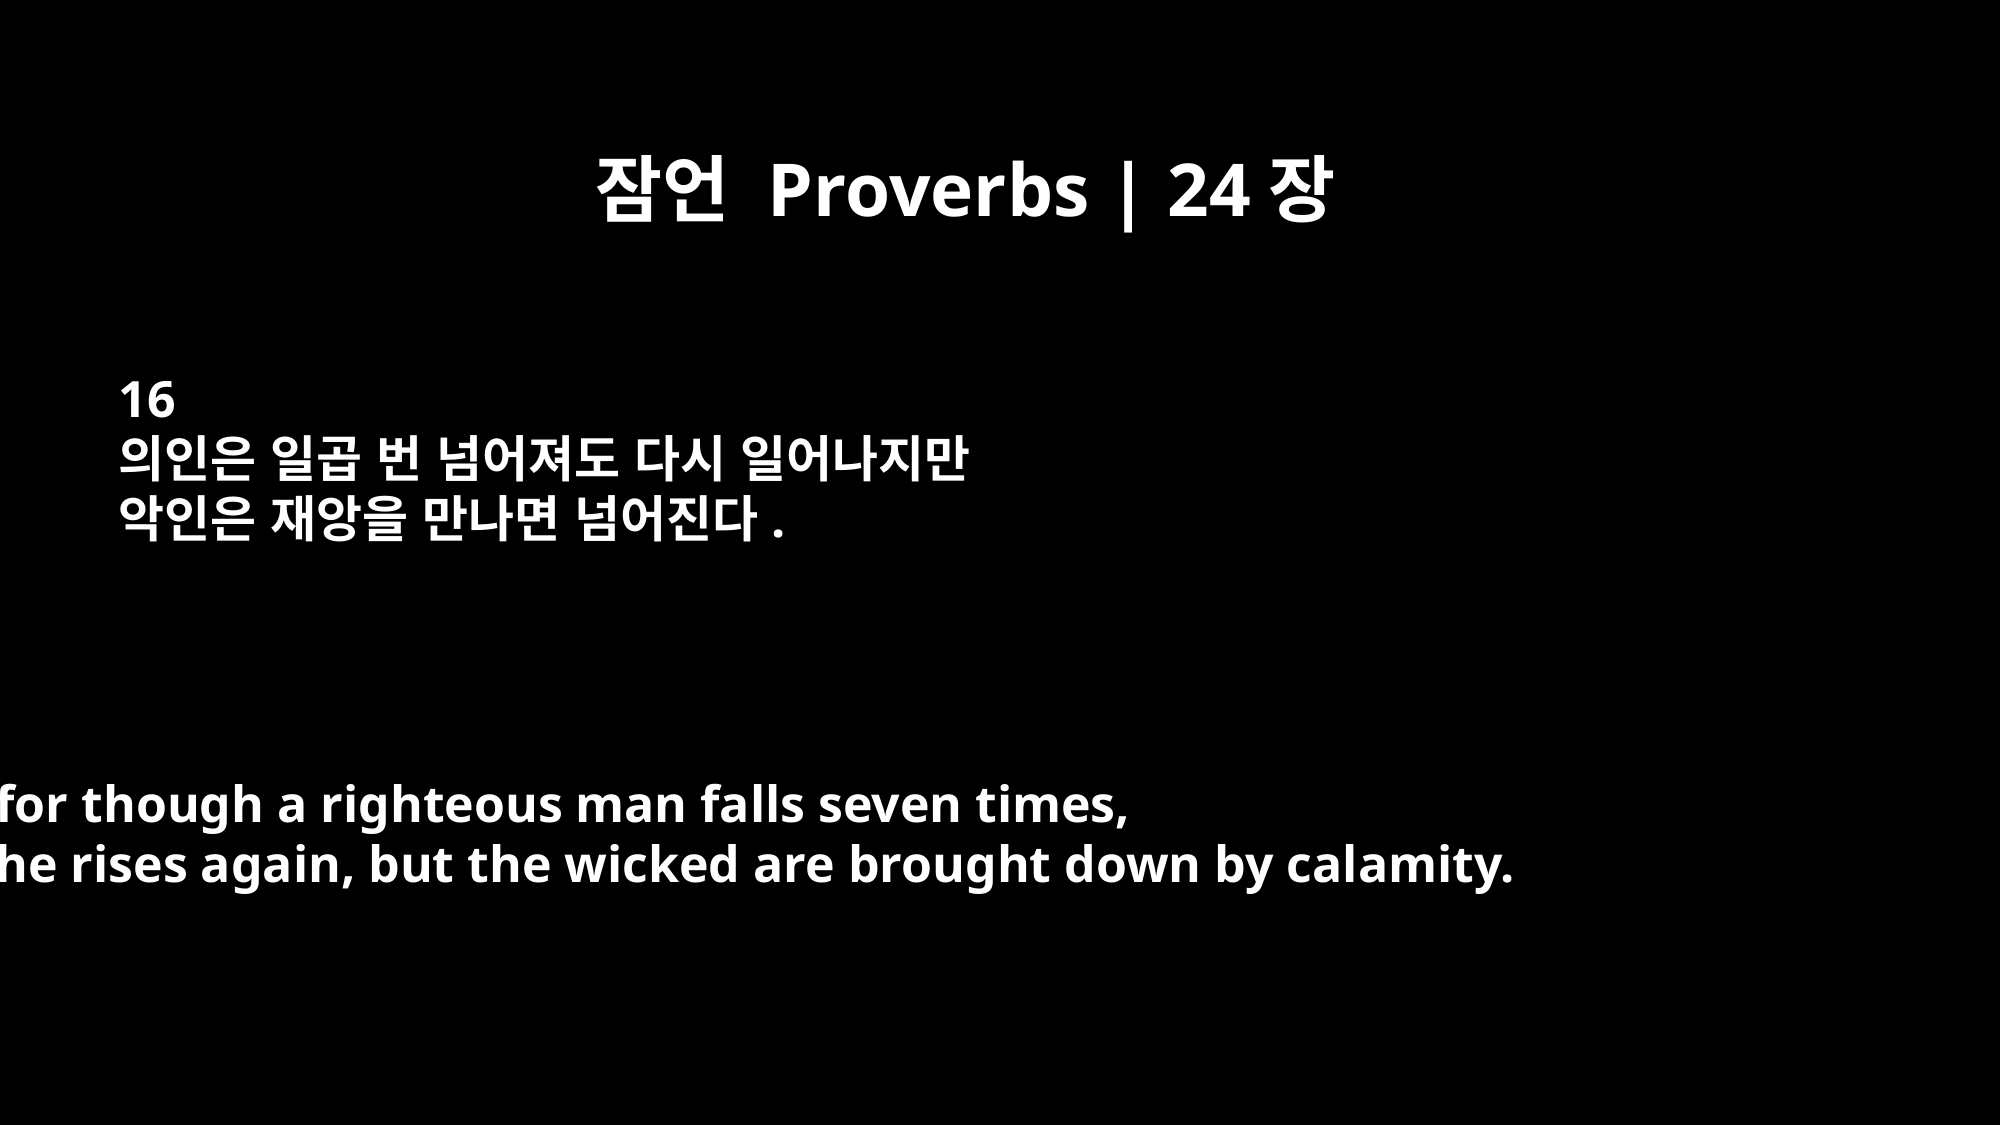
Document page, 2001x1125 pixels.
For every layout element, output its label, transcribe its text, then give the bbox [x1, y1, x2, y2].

text_box 잠언 Proverbs | 24장 [580, 136, 1352, 239]
text_box 16 의인은 일곱 번 넘어져도 다시 일어나지만 악인은 재앙을 만나면 넘어진다. [104, 359, 986, 555]
text_box for though a righteous man falls seven times, he rises again, but the wicked are brought down by calamity. [0, 764, 1531, 900]
